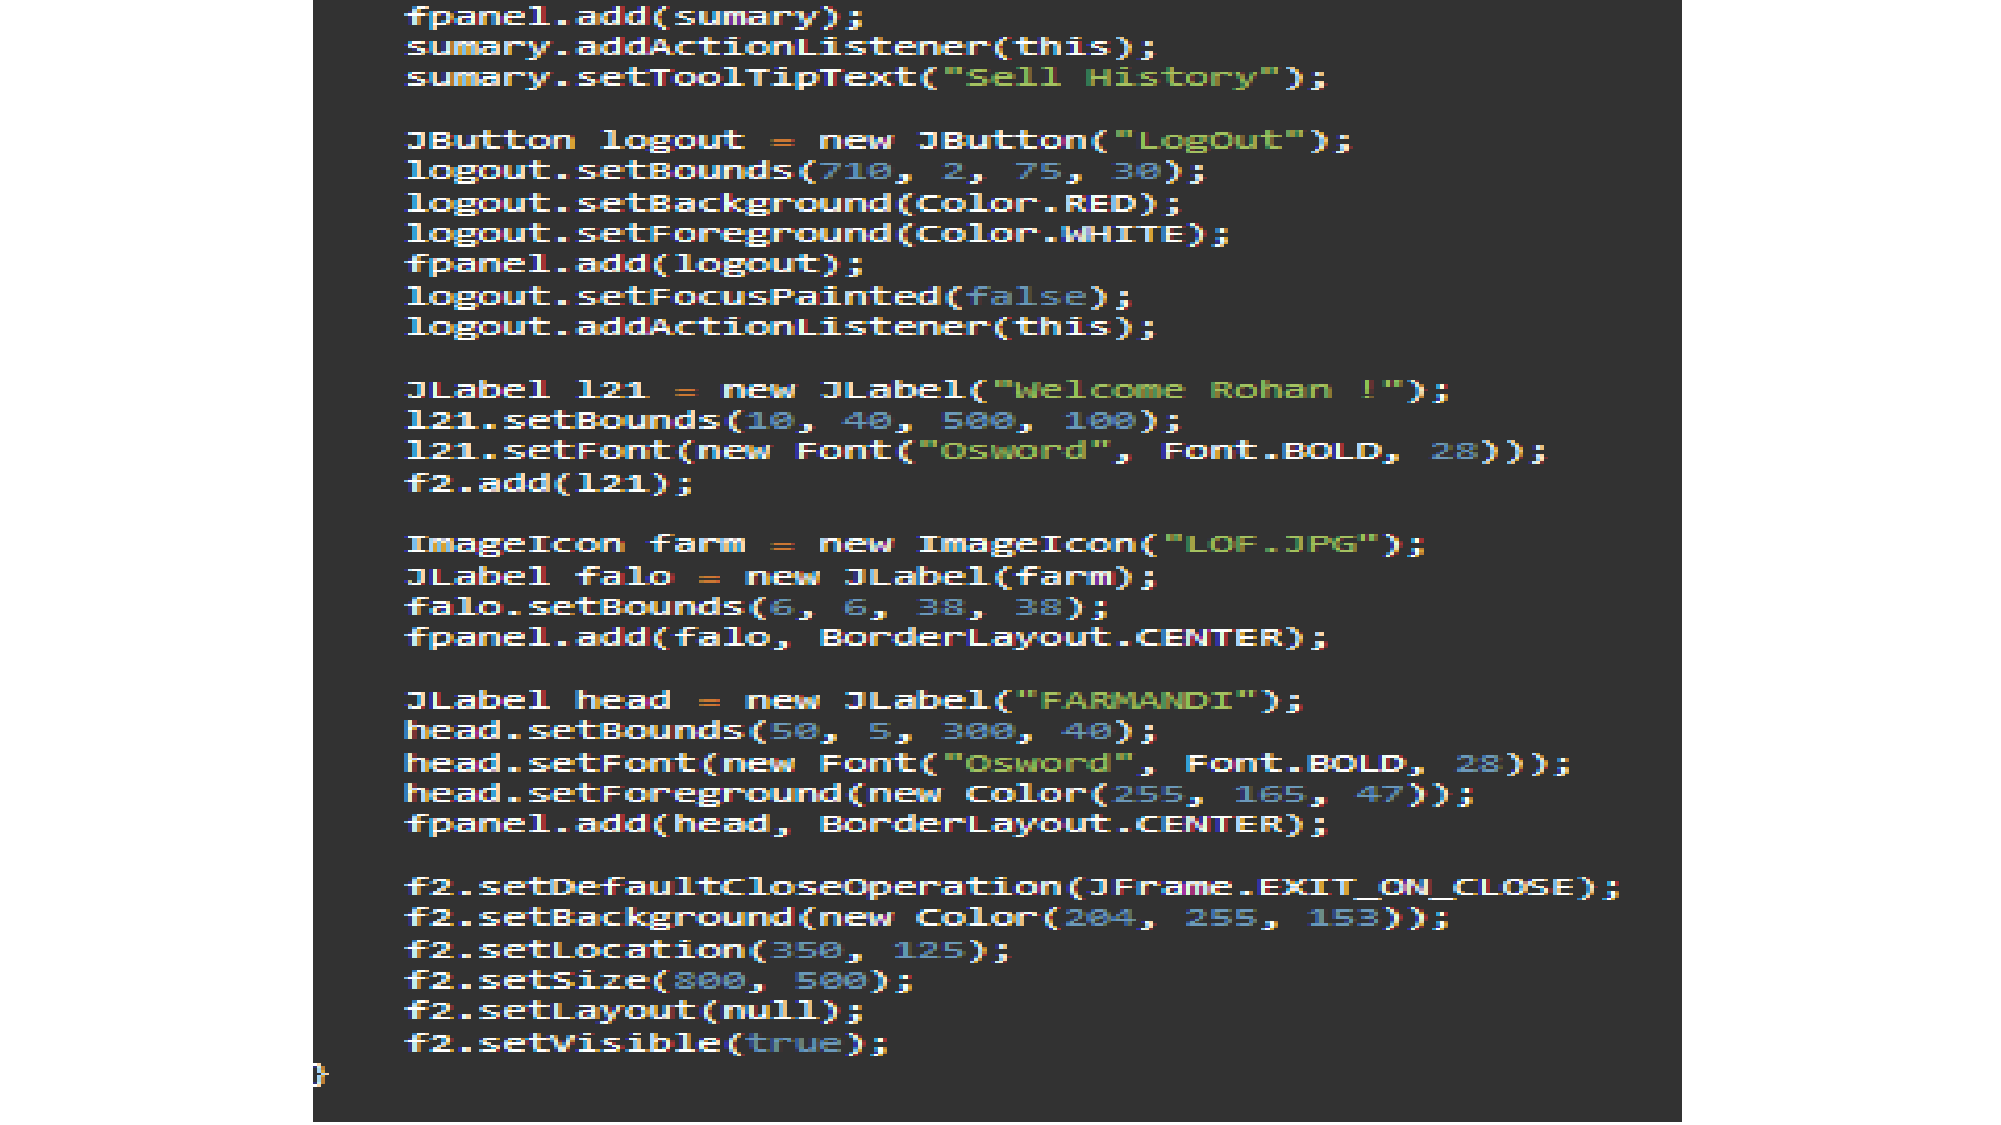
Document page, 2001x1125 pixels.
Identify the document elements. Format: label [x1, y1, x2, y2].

picture [313, 0, 1682, 1122]
